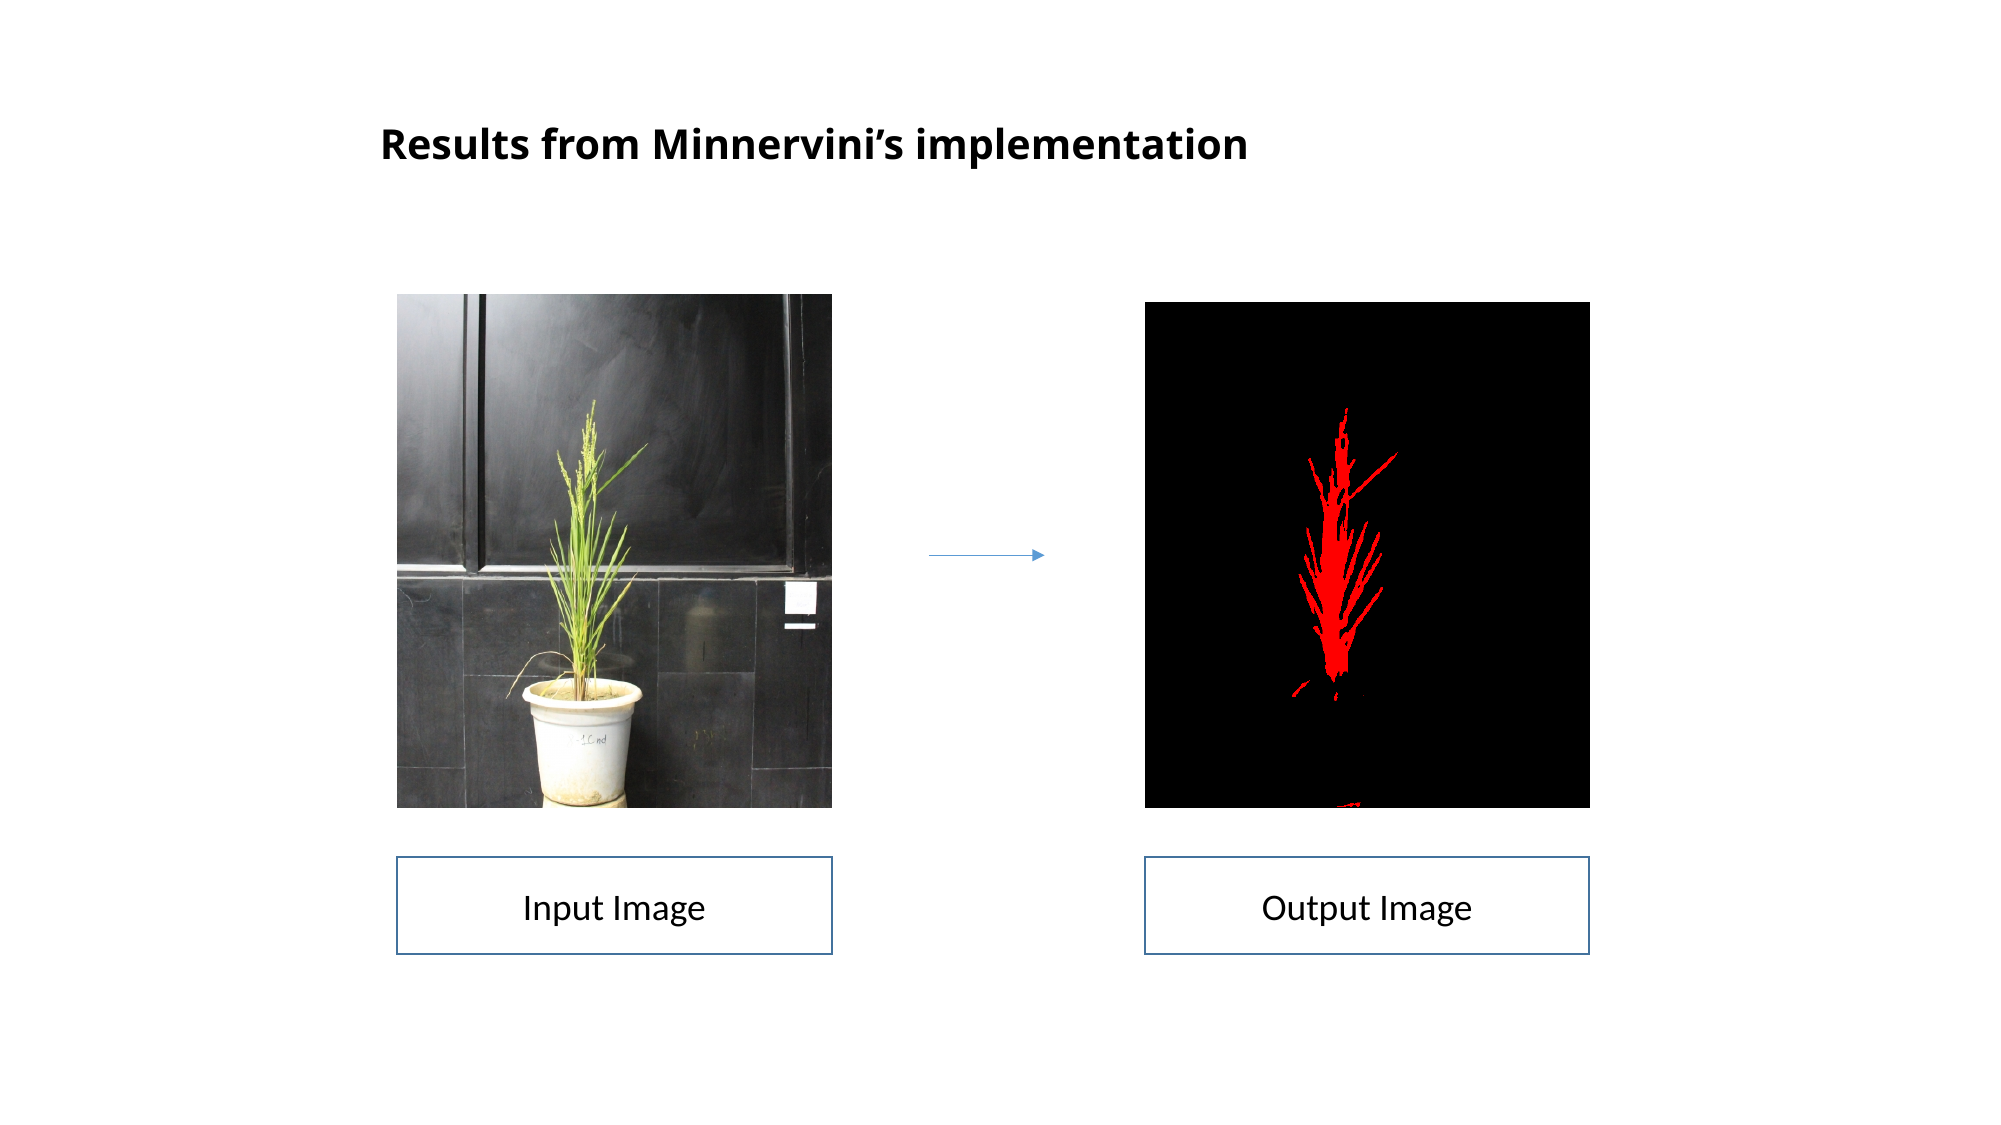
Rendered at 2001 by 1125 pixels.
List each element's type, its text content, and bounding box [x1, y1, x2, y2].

text_box Output Image [1144, 856, 1590, 955]
picture [1145, 302, 1590, 809]
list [397, 294, 832, 808]
title Results from Minnervini’s implementation [160, 52, 1886, 224]
text_box Input Image [396, 856, 833, 955]
